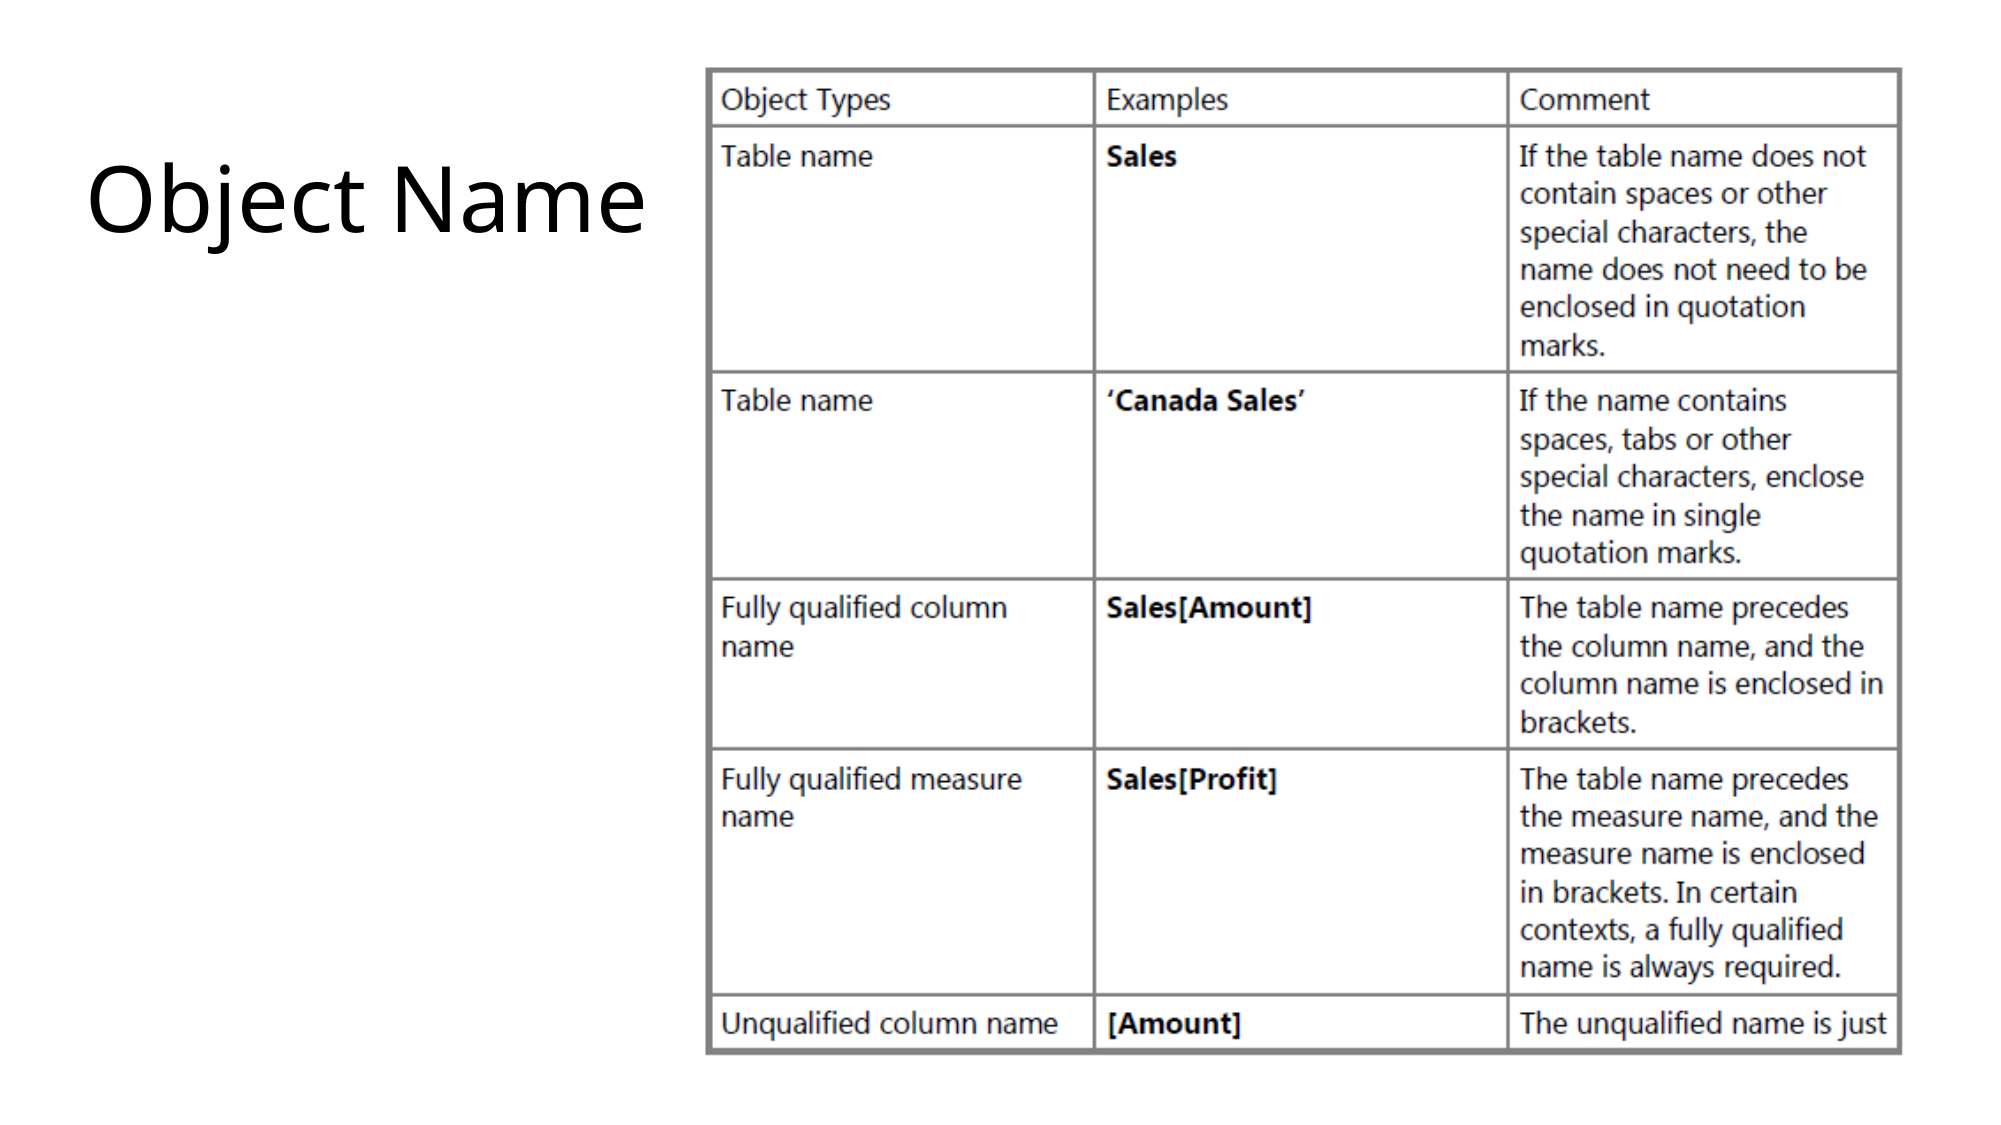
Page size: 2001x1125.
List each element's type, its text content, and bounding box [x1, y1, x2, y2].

picture [690, 59, 1922, 1066]
title Object Name [70, 93, 690, 312]
